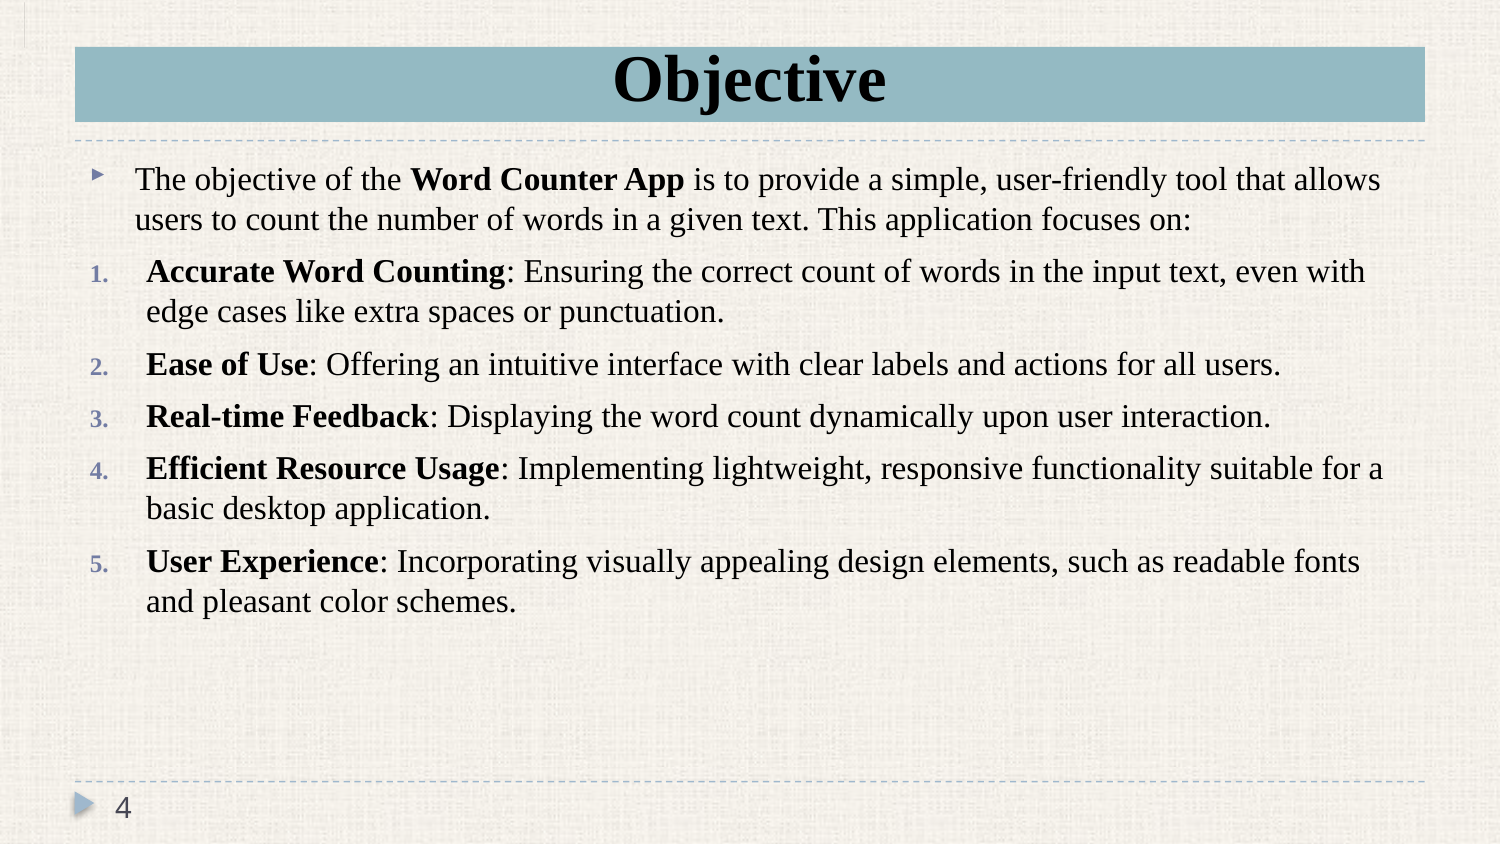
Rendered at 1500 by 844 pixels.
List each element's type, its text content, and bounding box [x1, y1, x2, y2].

list The objective of the Word Counter App is to provide a simple, user-friendly tool that allows users to count the number of words in a given text. This application focuses on: Accurate Word Counting: Ensuring the correct count of words in the input text, even with edge cases like extra spaces or punctuation. Ease of Use: Offering an intuitive interface with clear labels and actions for all users. Real-time Feedback: Displaying the word count dynamically upon user interaction. Efficient Resource Usage: Implementing lightweight, responsive functionality suitable for a basic desktop application. User Experience: Incorporating visually appealing design elements, such as readable fonts and pleasant color schemes. [75, 150, 1425, 758]
title Objective [75, 46, 1425, 122]
slide_number 4 [100, 782, 426, 827]
